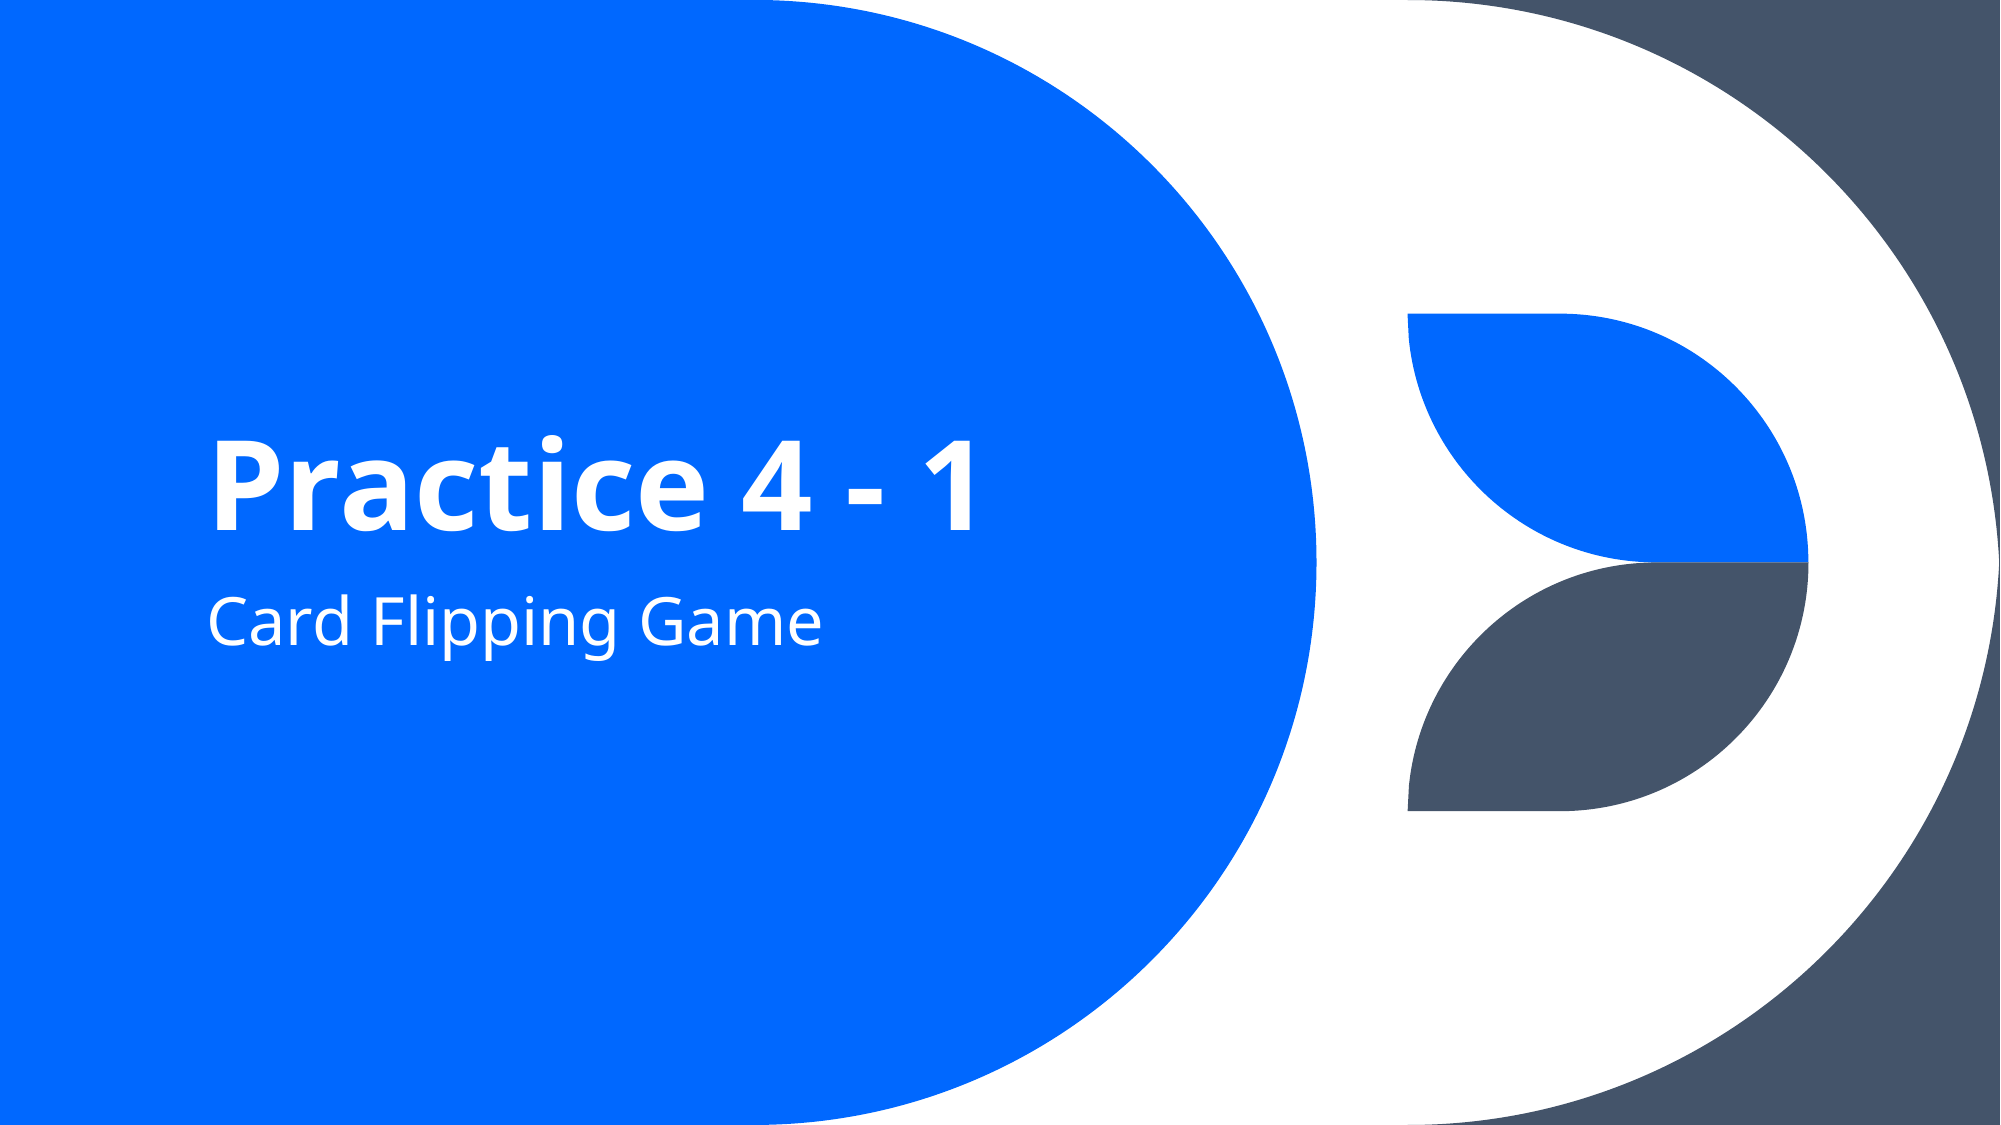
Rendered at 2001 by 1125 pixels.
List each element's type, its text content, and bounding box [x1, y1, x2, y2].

subtitle Card Flipping Game [191, 580, 1217, 812]
title Practice 4 - 1 [191, 173, 1217, 566]
